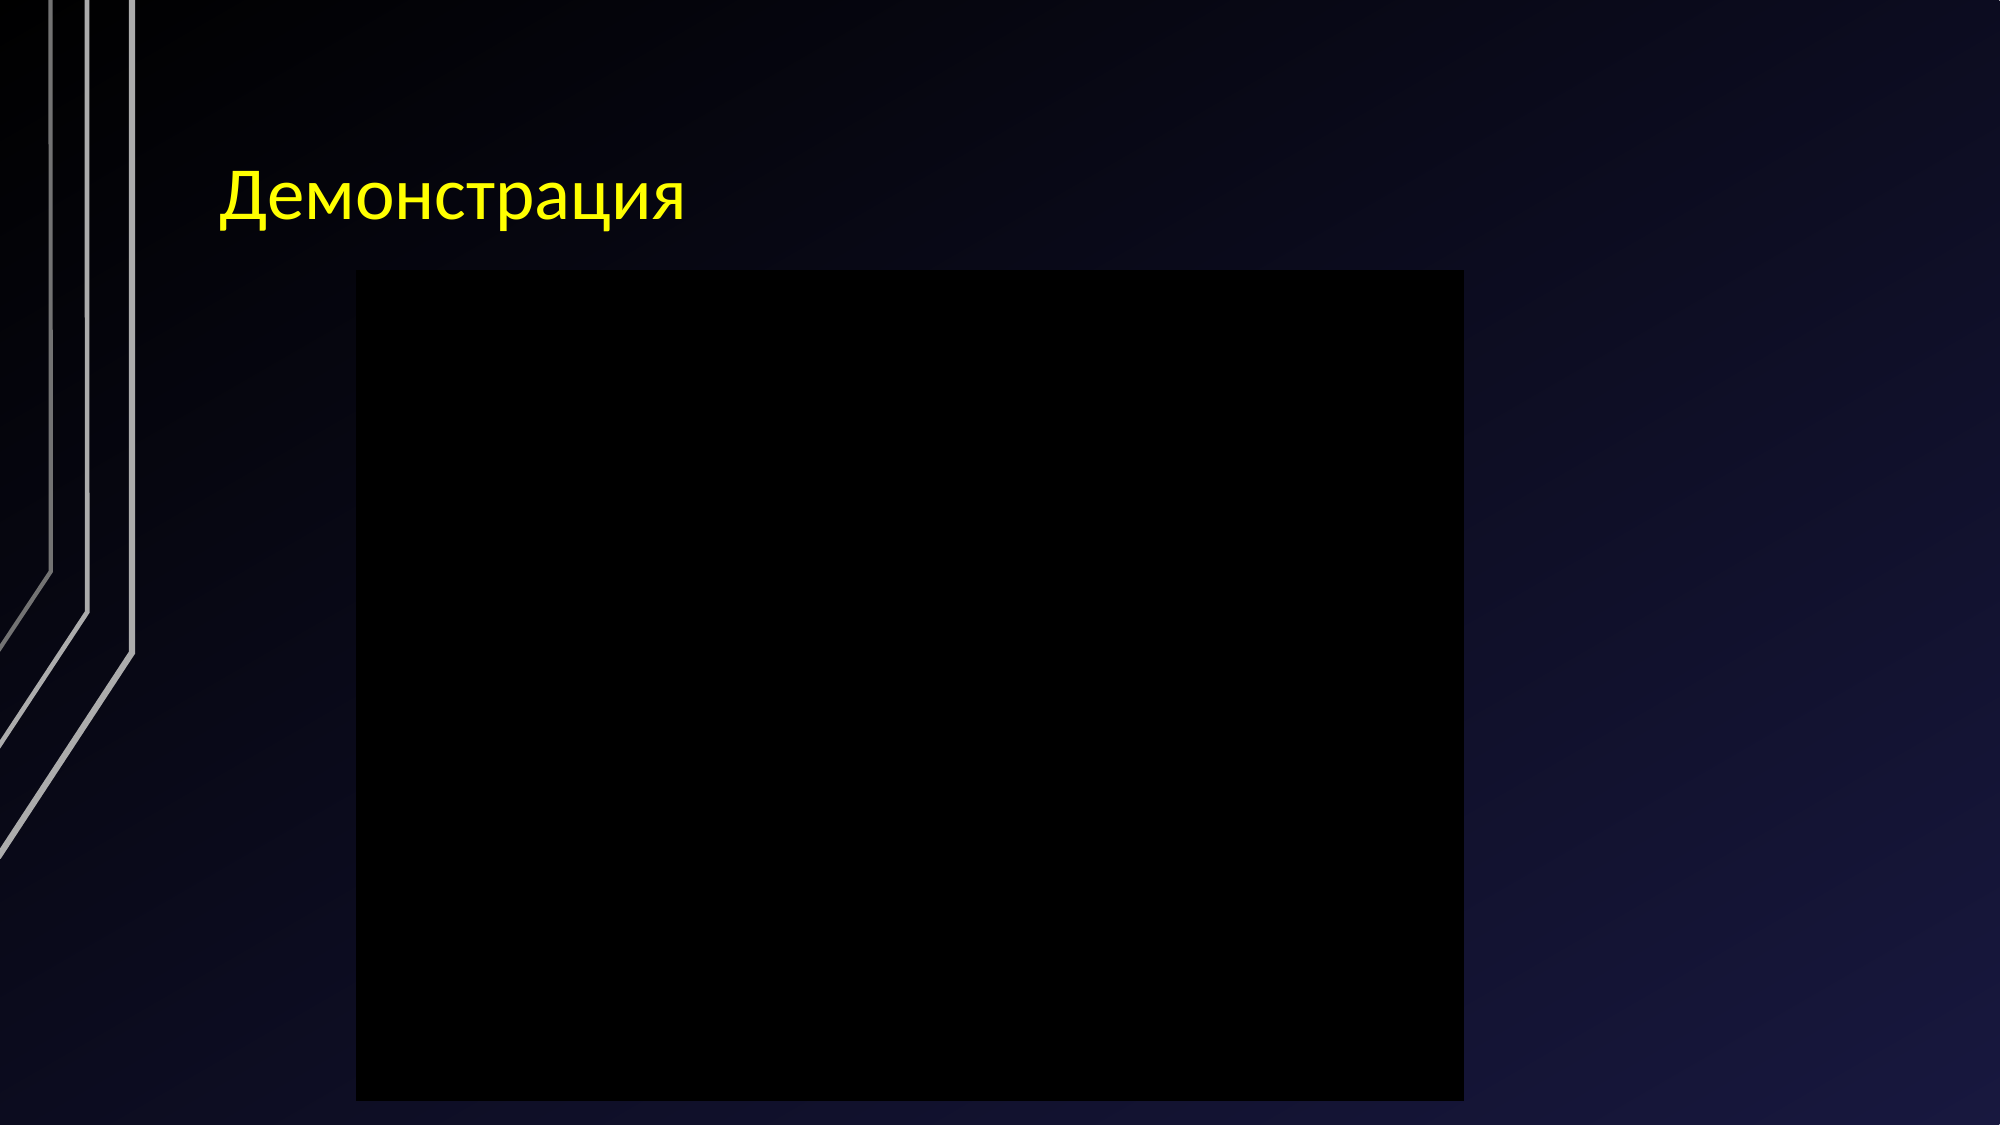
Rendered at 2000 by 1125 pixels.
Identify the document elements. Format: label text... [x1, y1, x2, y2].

title Демонстрация [199, 45, 1900, 246]
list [354, 269, 1465, 1102]
